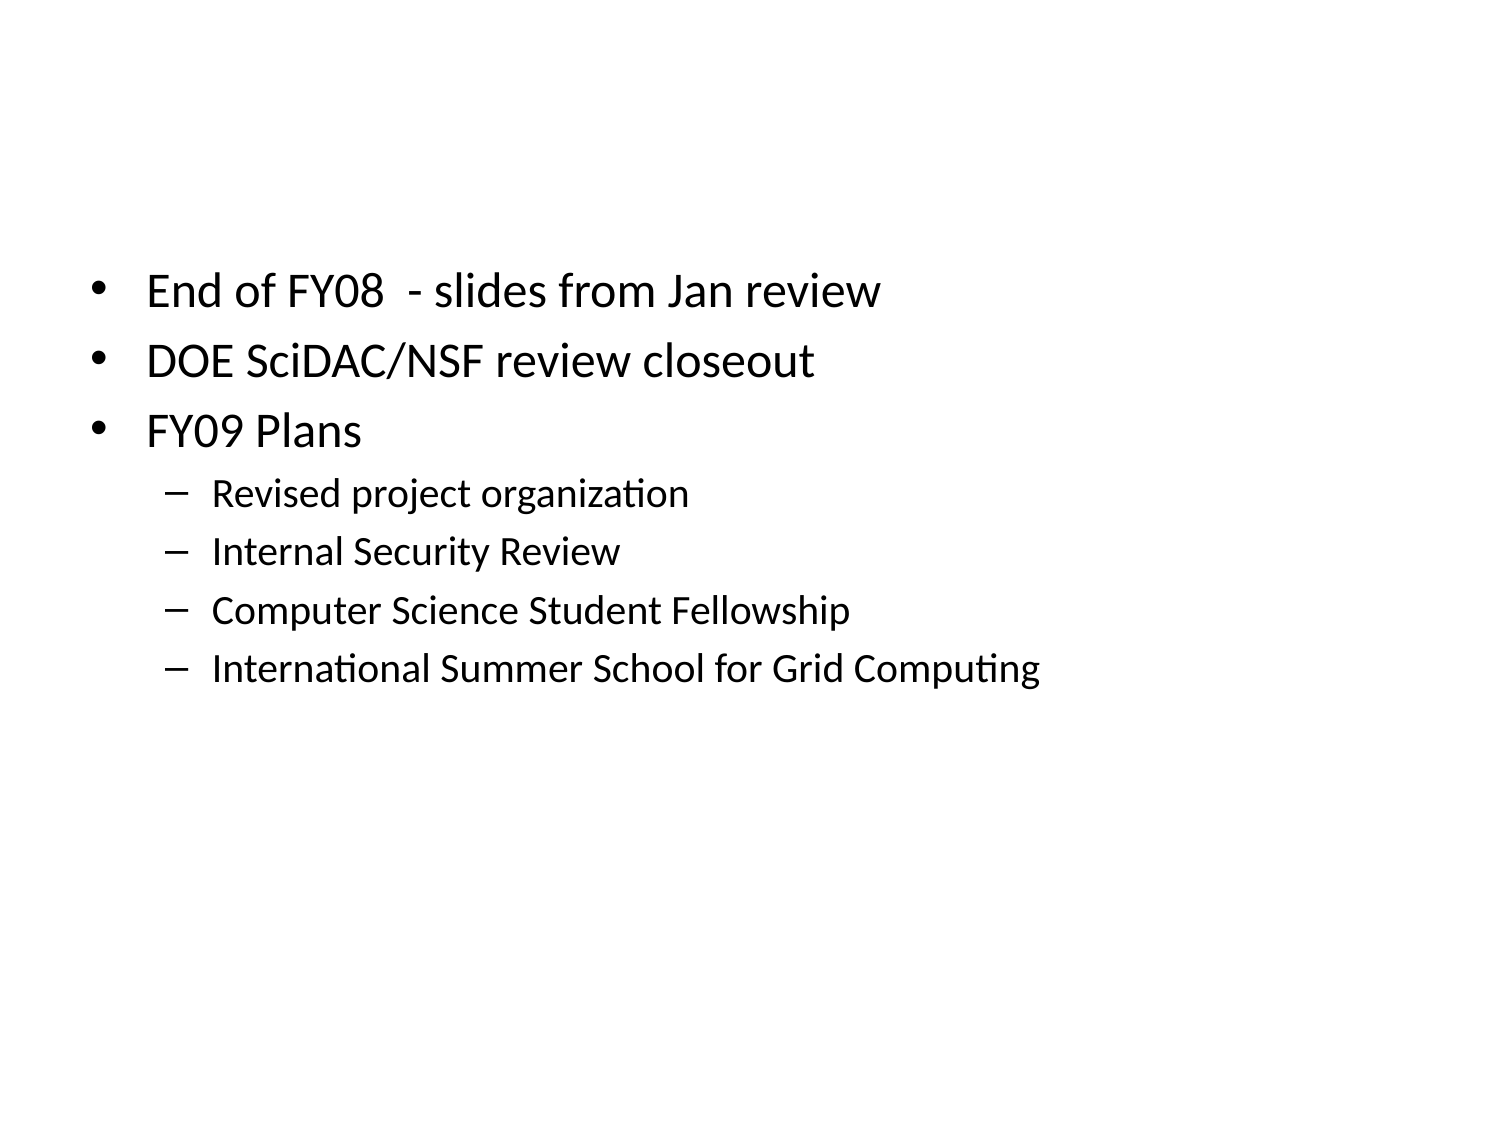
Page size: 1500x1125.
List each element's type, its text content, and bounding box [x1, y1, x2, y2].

list End of FY08 - slides from Jan review DOE SciDAC/NSF review closeout FY09 Plans Revised project organization Internal Security Review Computer Science Student Fellowship International Summer School for Grid Computing [75, 249, 1425, 1005]
